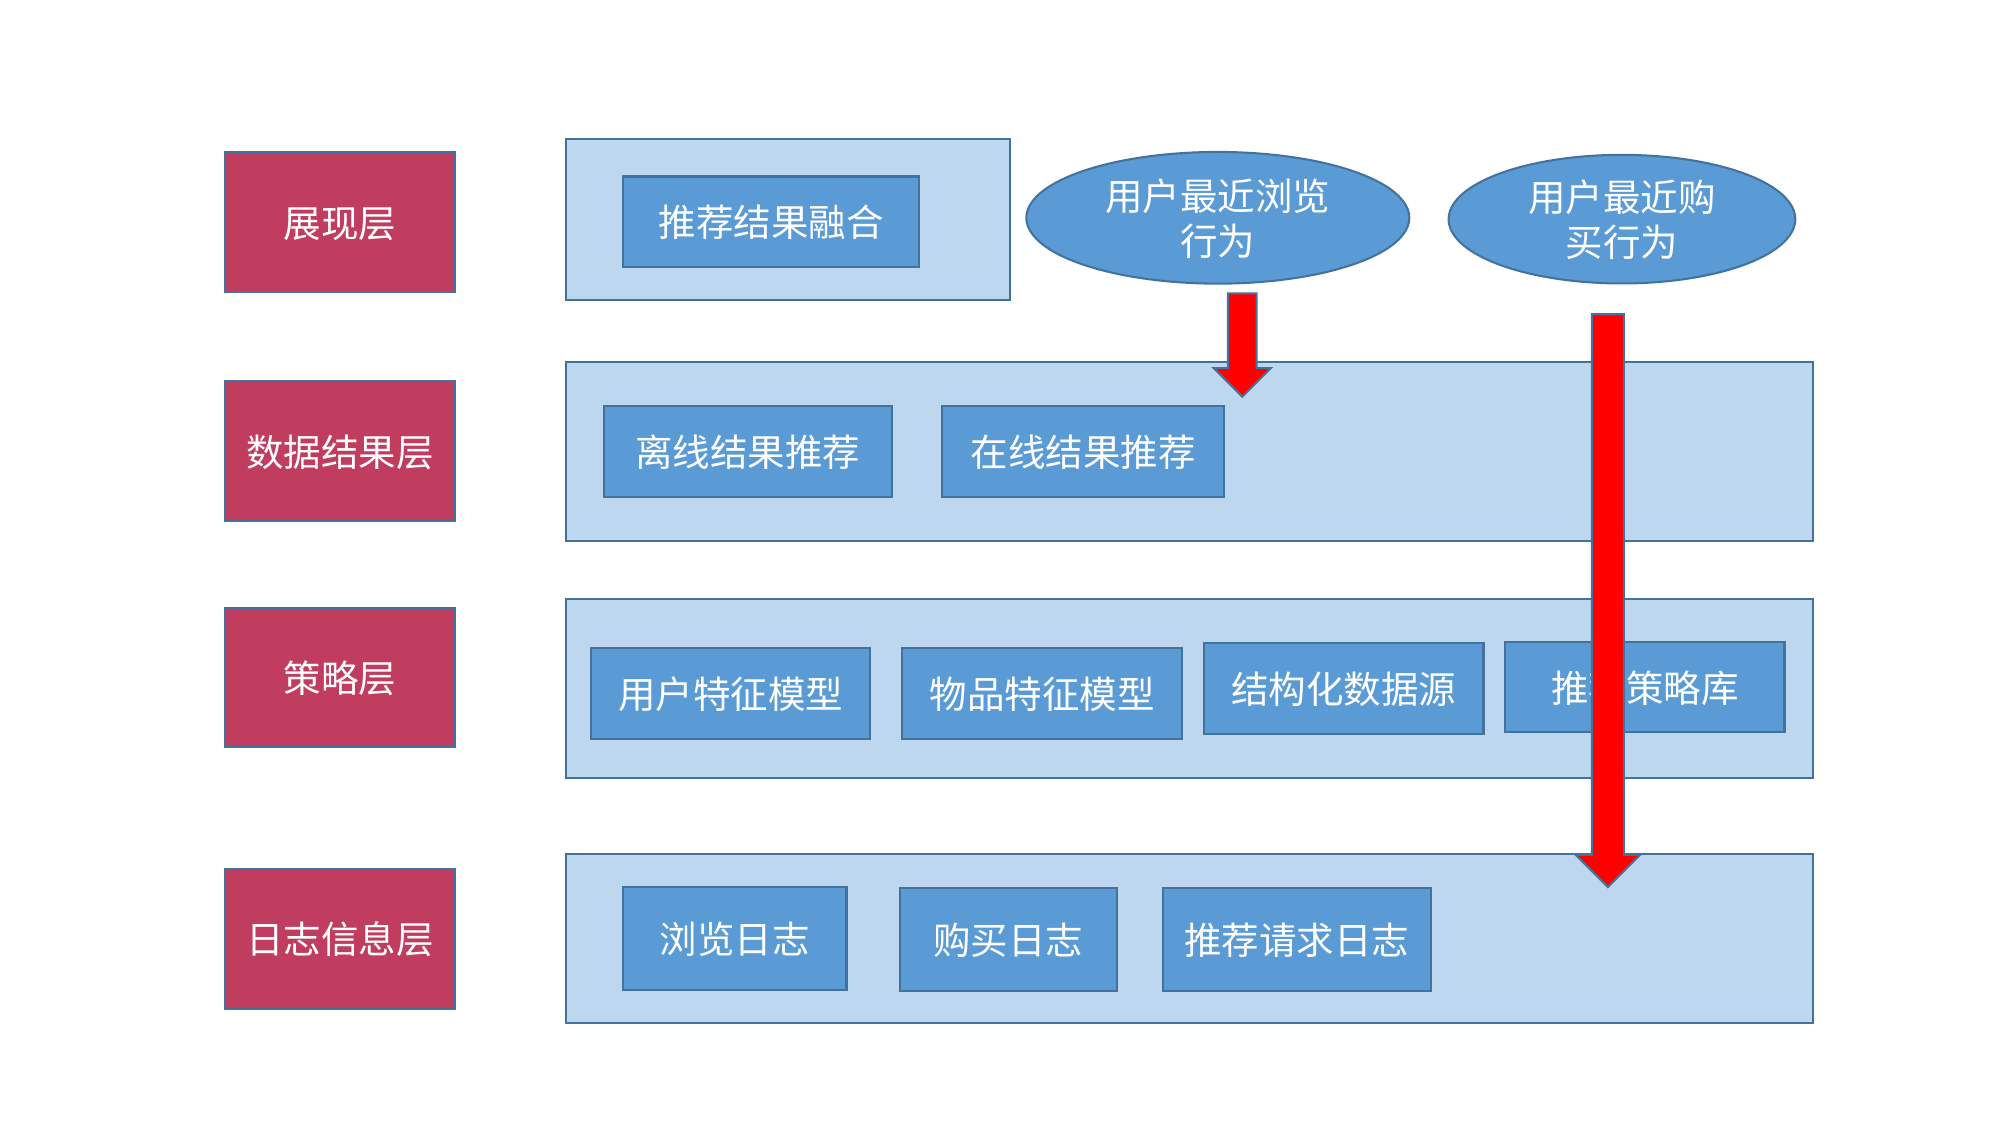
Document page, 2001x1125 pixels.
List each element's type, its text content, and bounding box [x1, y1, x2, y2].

text_box 展现层 [224, 151, 456, 293]
text_box 推荐策略库 [1504, 641, 1590, 733]
text_box 推荐结果融合 [622, 175, 920, 268]
text_box [1211, 292, 1274, 399]
text_box 用户特征模型 [590, 647, 871, 740]
text_box 日志信息层 [224, 868, 456, 1010]
text_box 购买日志 [899, 887, 1118, 992]
text_box 在线结果推荐 [941, 405, 1225, 498]
text_box 结构化数据源 [1203, 642, 1485, 735]
text_box [1625, 598, 1814, 779]
text_box 离线结果推荐 [603, 405, 893, 498]
text_box [565, 853, 1814, 1024]
text_box 推荐策略库 [1625, 641, 1786, 733]
text_box [565, 361, 1590, 542]
text_box 推荐请求日志 [1162, 887, 1432, 992]
text_box 数据结果层 [224, 380, 456, 522]
text_box 浏览日志 [622, 886, 848, 991]
text_box 用户最近浏览行为 [1025, 150, 1411, 285]
text_box [565, 138, 1011, 301]
text_box [565, 598, 1590, 779]
text_box 用户最近购买行为 [1447, 153, 1797, 285]
text_box 策略层 [224, 607, 456, 748]
text_box [1573, 313, 1643, 889]
text_box [1625, 361, 1814, 542]
text_box 物品特征模型 [901, 647, 1183, 740]
